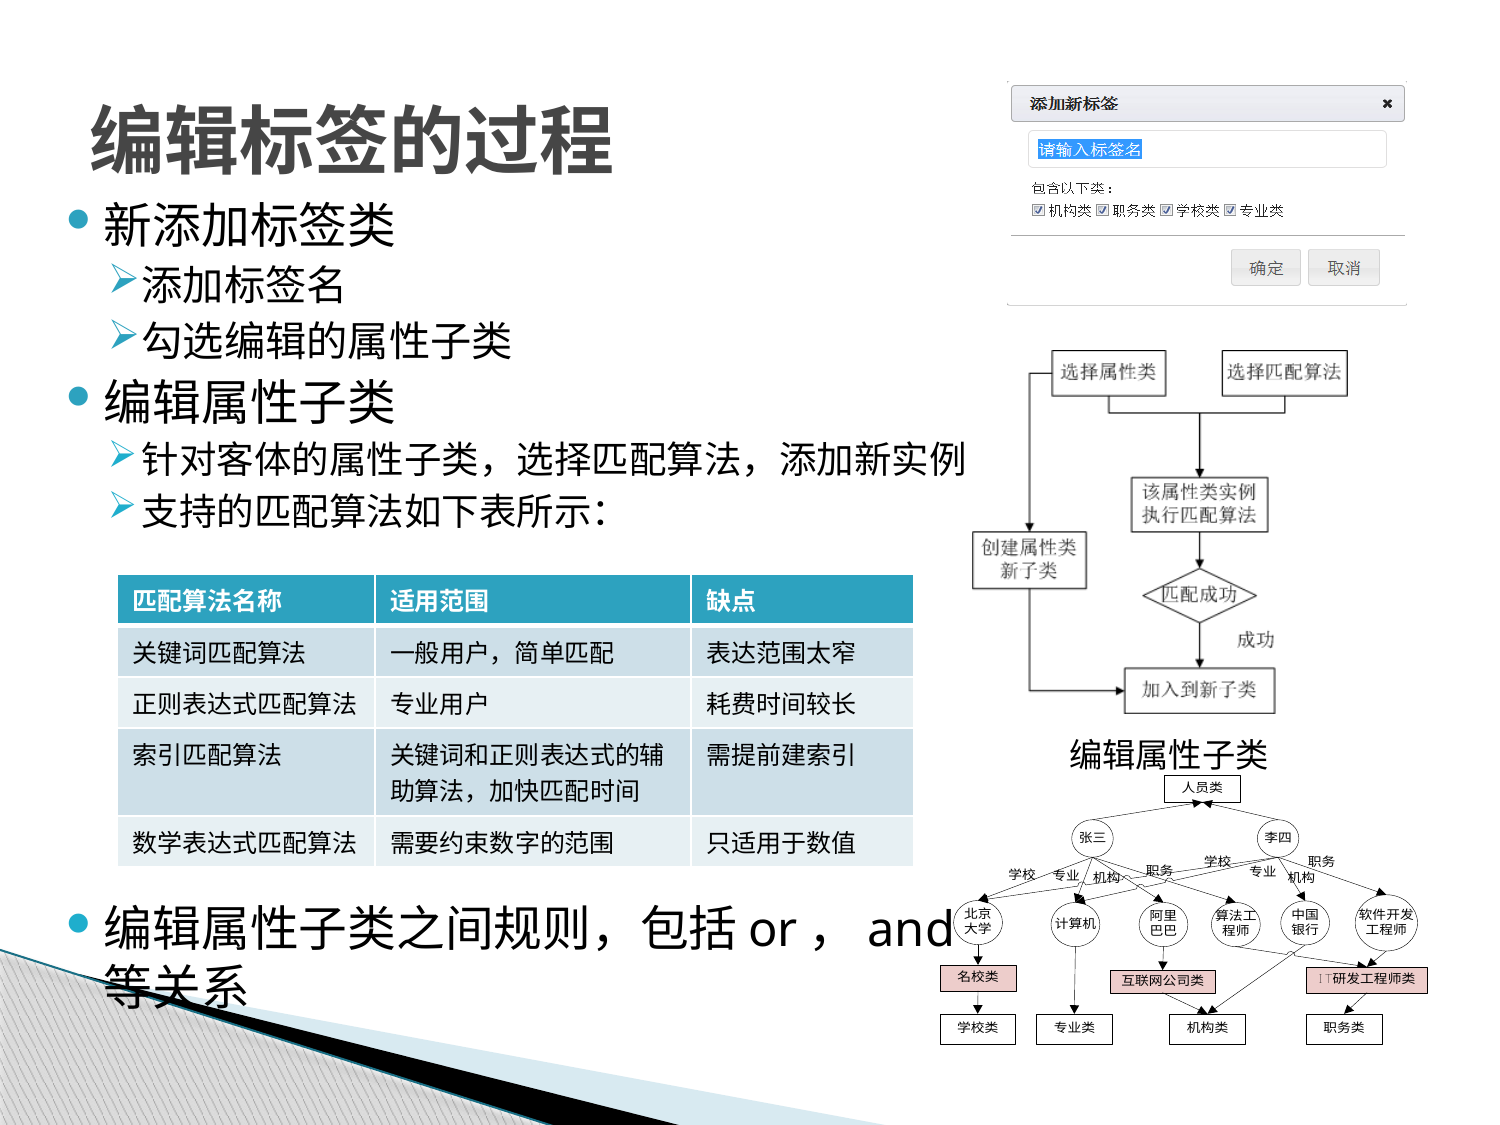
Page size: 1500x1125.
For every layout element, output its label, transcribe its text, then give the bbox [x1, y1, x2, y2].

table_cell 关键词匹配算法 [118, 628, 374, 676]
table_cell 一般用户，简单匹配 [376, 628, 690, 676]
table_cell 表达范围太窄 [692, 628, 913, 676]
picture [972, 350, 1348, 714]
table_cell 专业用户 [376, 678, 690, 727]
table_cell 只适用于数值 [692, 817, 913, 866]
list 新添加标签类 添加标签名 勾选编辑的属性子类 编辑属性子类 针对客体的属性子类，选择匹配算法，添加新实例 支持的匹配算法如下表所示： 编辑属性子类之间规则，包括or，and等关系 [35, 187, 985, 1043]
table_cell 索引匹配算法 [118, 729, 374, 815]
table_cell 需提前建索引 [692, 729, 913, 815]
table_header 缺点 [692, 575, 913, 623]
table_cell 关键词和正则表达式的辅助算法，加快匹配时间 [376, 729, 690, 815]
picture [1007, 81, 1407, 307]
table_header 适用范围 [376, 575, 690, 623]
table_cell 需要约束数字的范围 [376, 817, 690, 866]
table_cell 正则表达式匹配算法 [118, 678, 374, 727]
text_box 编辑属性子类 [1054, 726, 1383, 773]
table_cell 耗费时间较长 [692, 678, 913, 727]
table_cell 数学表达式匹配算法 [118, 817, 374, 866]
picture [937, 773, 1430, 1047]
title 编辑标签的过程 [75, 45, 1425, 233]
table_header 匹配算法名称 [118, 575, 374, 623]
